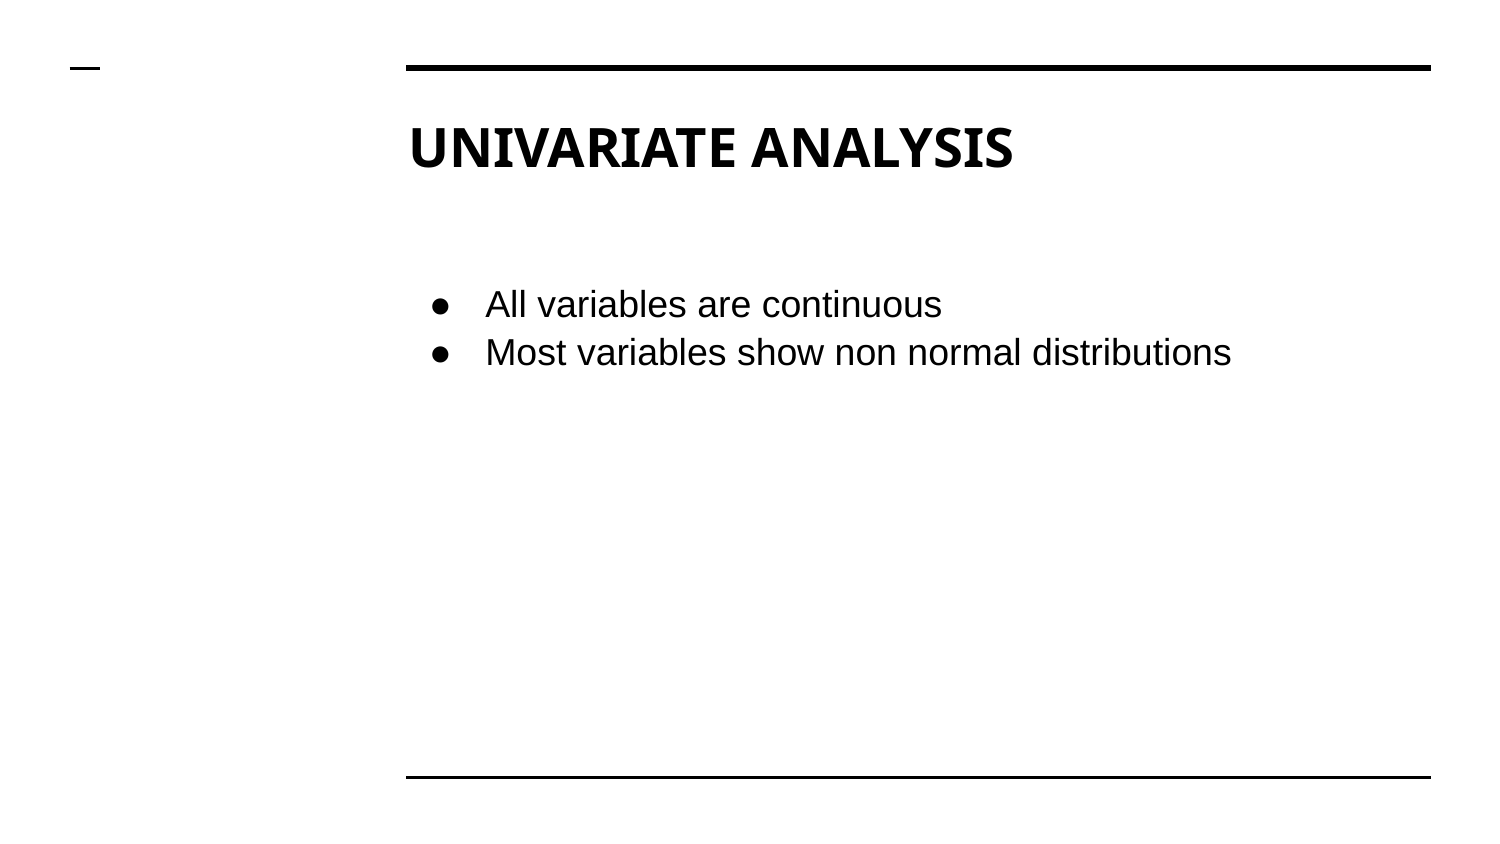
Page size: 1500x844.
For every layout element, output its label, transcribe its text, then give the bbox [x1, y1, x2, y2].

list All variables are continuous Most variables show non normal distributions [395, 261, 1433, 755]
title UNIVARIATE ANALYSIS [393, 94, 1431, 199]
